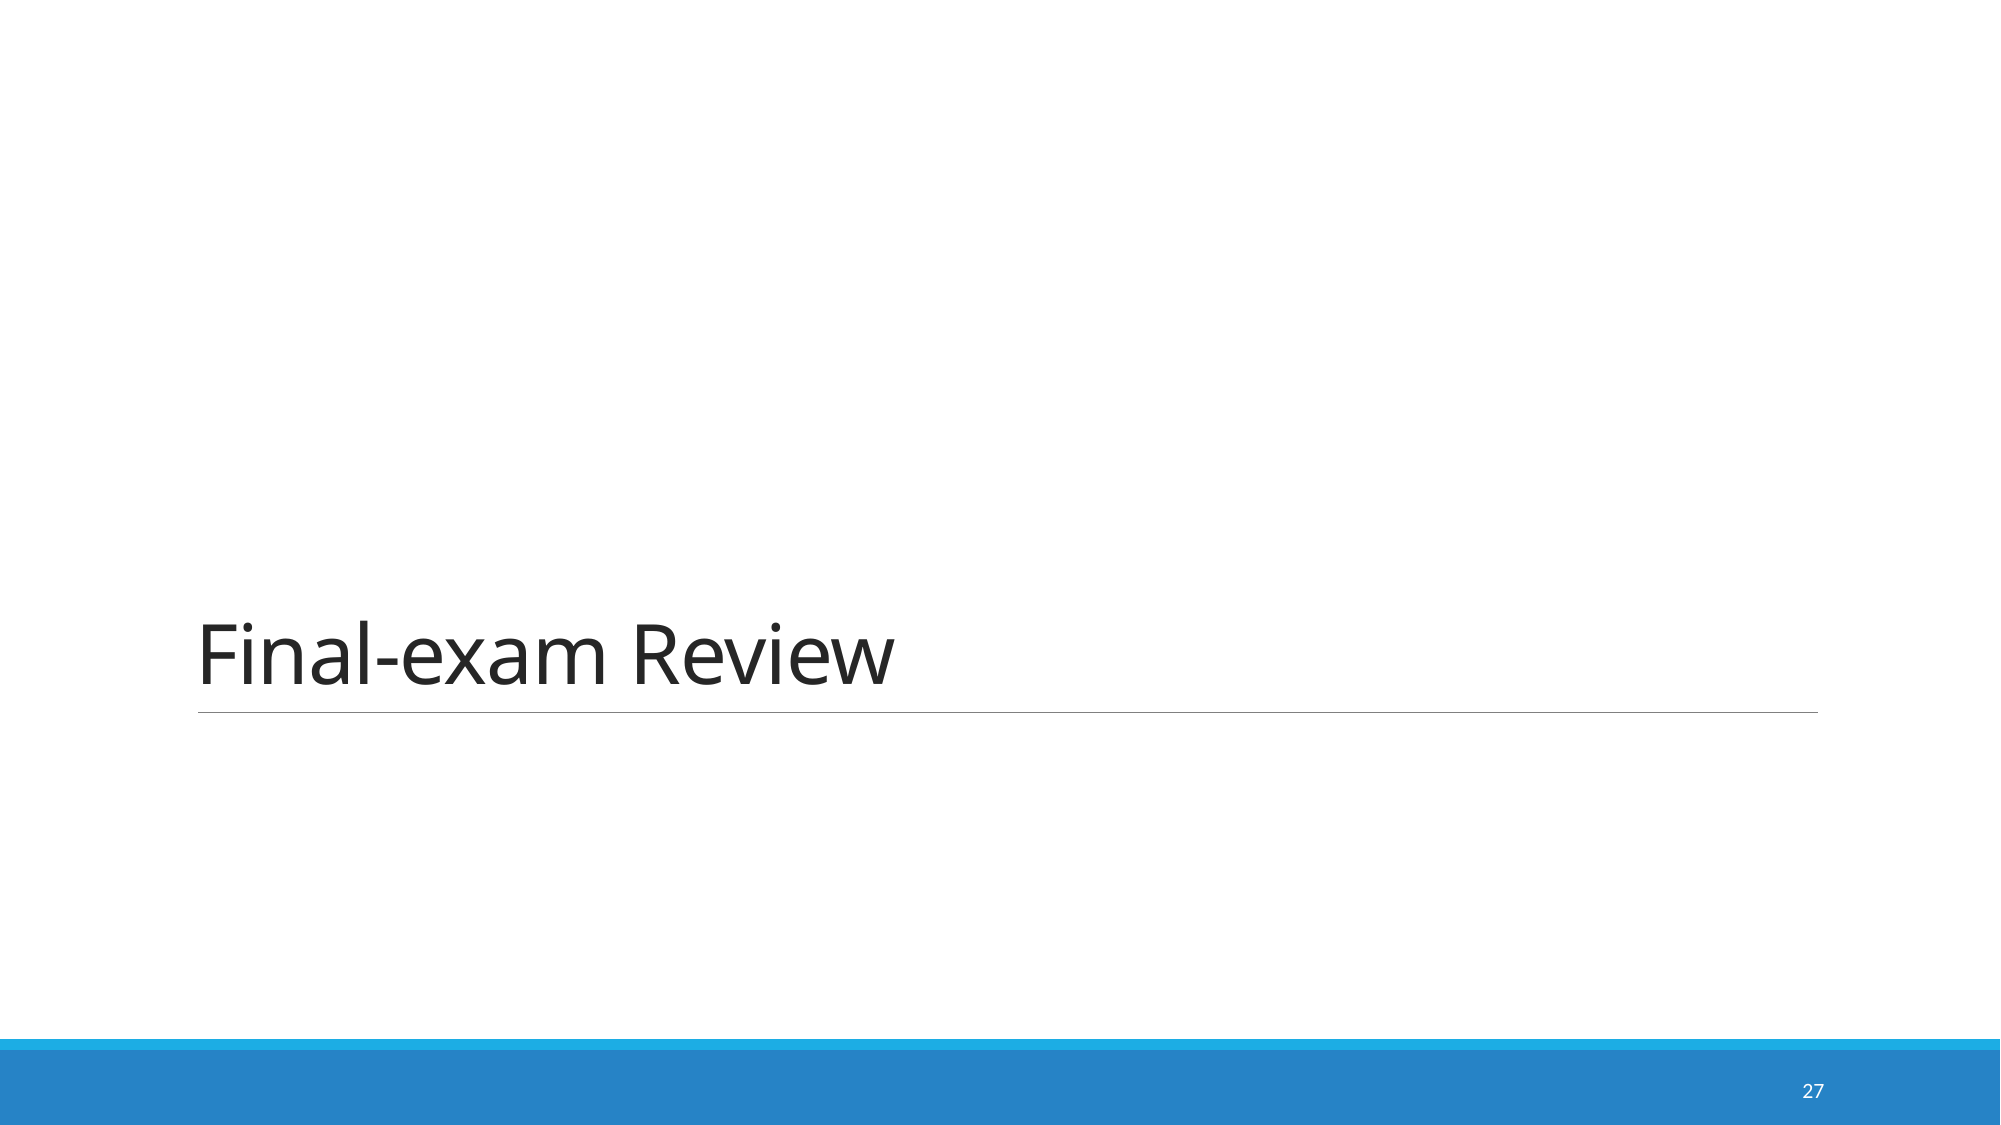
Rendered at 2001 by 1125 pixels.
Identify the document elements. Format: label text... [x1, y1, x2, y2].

title Final-exam Review [180, 124, 1830, 710]
slide_number 27 [1624, 1059, 1840, 1120]
